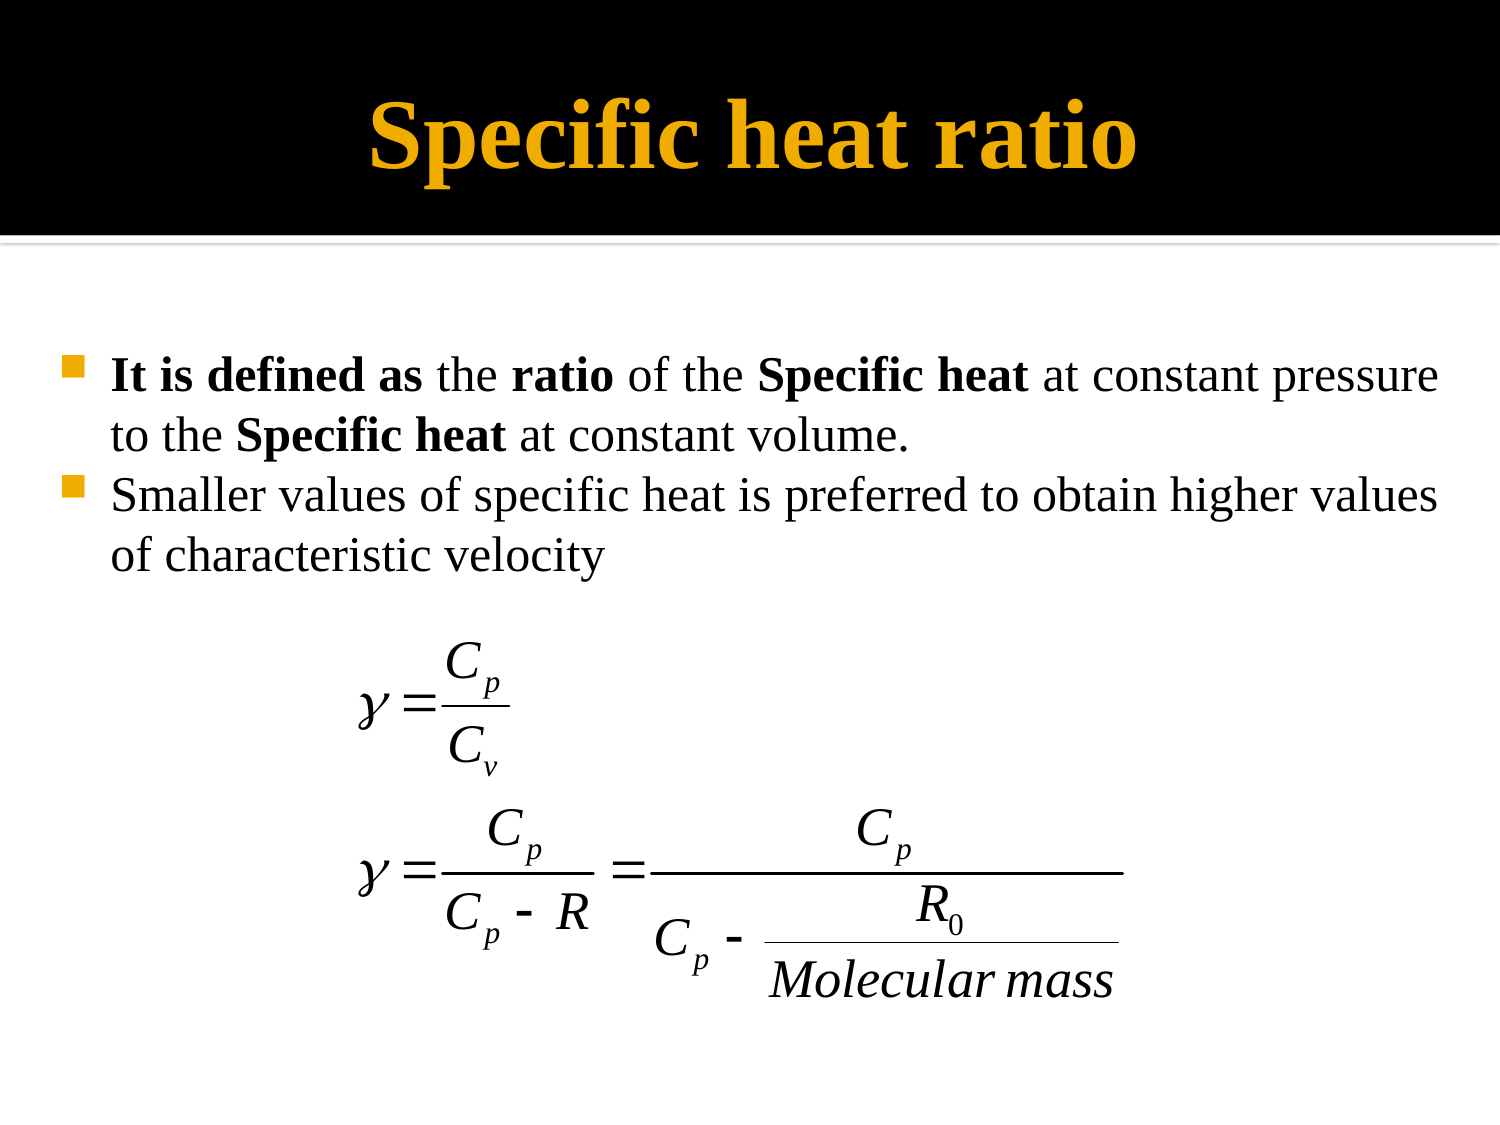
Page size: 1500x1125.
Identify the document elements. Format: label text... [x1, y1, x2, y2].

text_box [348, 623, 1135, 1024]
title Specific heat ratio [75, 25, 1425, 231]
list It is defined as the ratio of the Specific heat at constant pressure to the Specific heat at constant volume. Smaller values of specific heat is preferred to obtain higher values of characteristic velocity [29, 326, 1455, 752]
